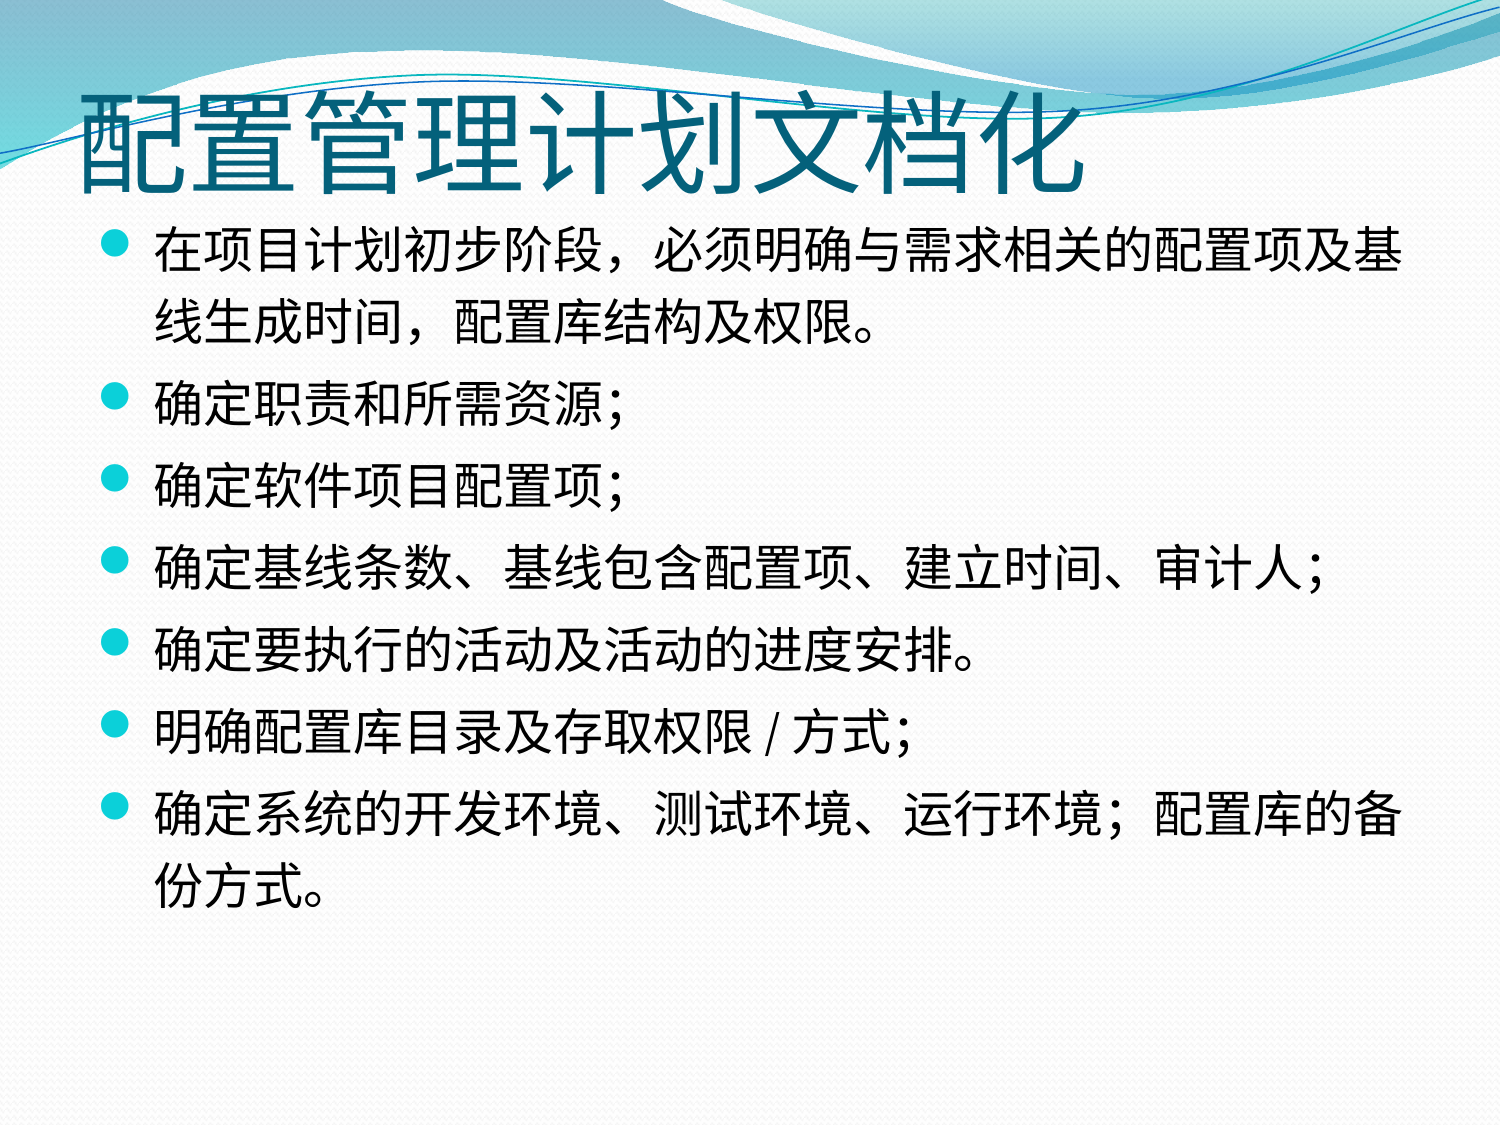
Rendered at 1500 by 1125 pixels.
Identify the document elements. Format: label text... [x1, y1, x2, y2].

list 在项目计划初步阶段，必须明确与需求相关的配置项及基线生成时间，配置库结构及权限。 确定职责和所需资源； 确定软件项目配置项； 确定基线条数、基线包含配置项、建立时间、审计人； 确定要执行的活动及活动的进度安排。 明确配置库目录及存取权限/方式； 确定系统的开发环境、测试环境、运行环境；配置库的备份方式。 [82, 199, 1442, 1000]
title 配置管理计划文档化 [75, 70, 1425, 209]
